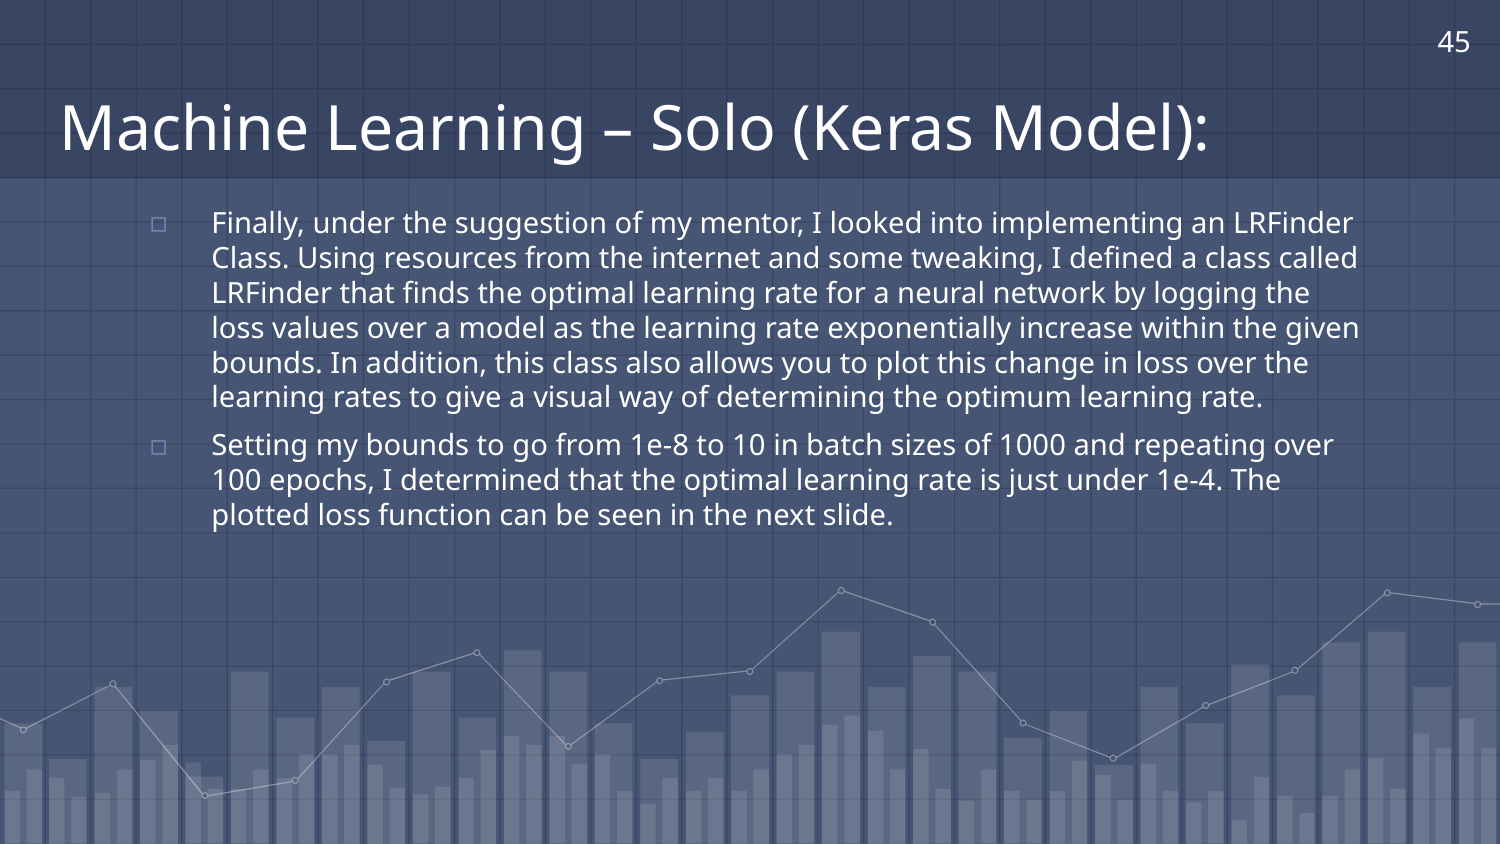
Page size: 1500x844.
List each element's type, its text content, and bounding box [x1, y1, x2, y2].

slide_number 45 [1408, 0, 1500, 88]
title Machine Learning – Solo (Keras Model): [44, 37, 1352, 179]
list Finally, under the suggestion of my mentor, I looked into implementing an LRFinder Class. Using resources from the internet and some tweaking, I defined a class called LRFinder that finds the optimal learning rate for a neural network by logging the loss values over a model as the learning rate exponentially increase within the given bounds. In addition, this class also allows you to plot this change in loss over the learning rates to give a visual way of determining the optimum learning rate. Setting my bounds to go from 1e-8 to 10 in batch sizes of 1000 and repeating over 100 epochs, I determined that the optimal learning rate is just under 1e-4. The plotted loss function can be seen in the next slide. [121, 189, 1383, 698]
